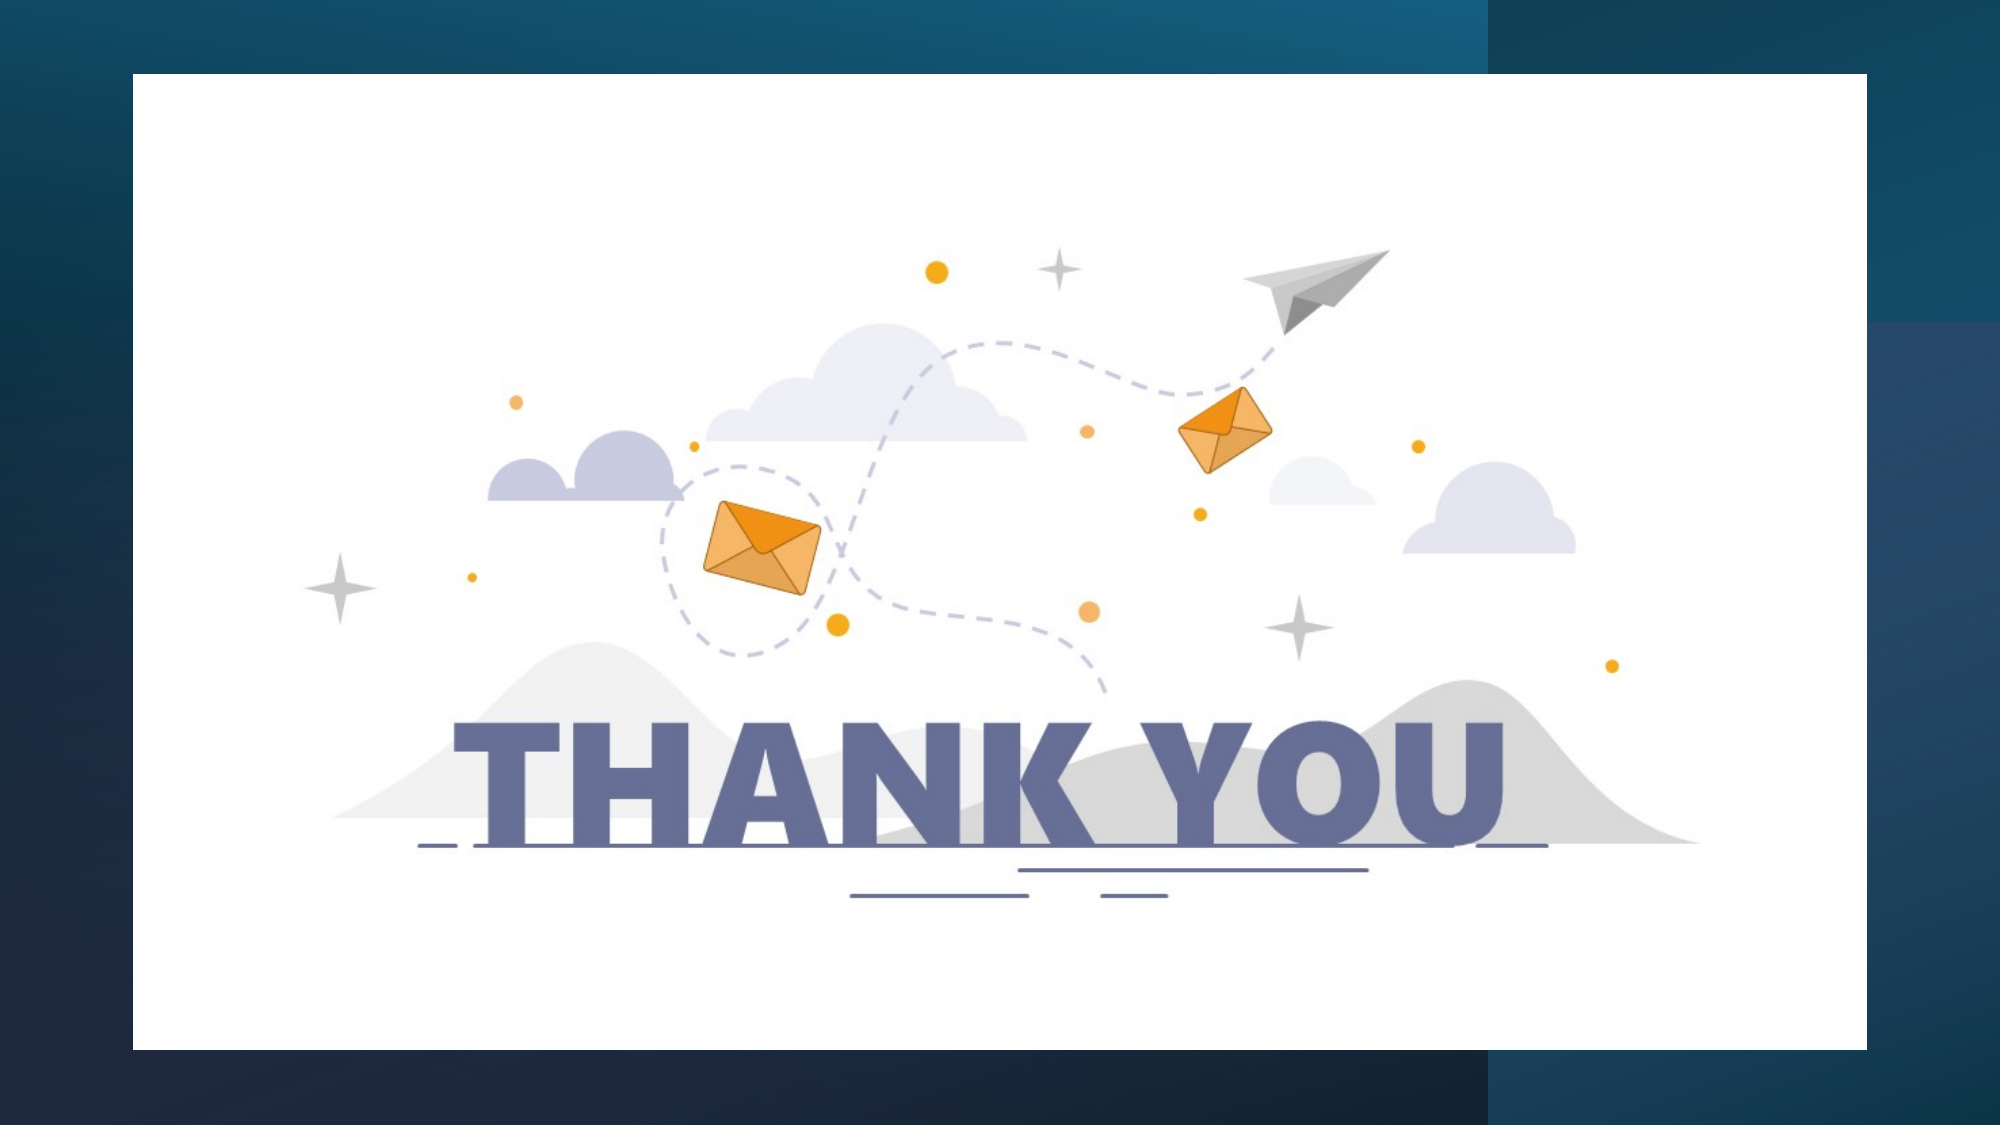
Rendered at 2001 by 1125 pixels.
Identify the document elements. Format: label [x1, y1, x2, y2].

text_box [0, 321, 2000, 1125]
picture [132, 74, 1868, 1051]
text_box [1489, 0, 2000, 321]
text_box [0, 0, 1489, 321]
